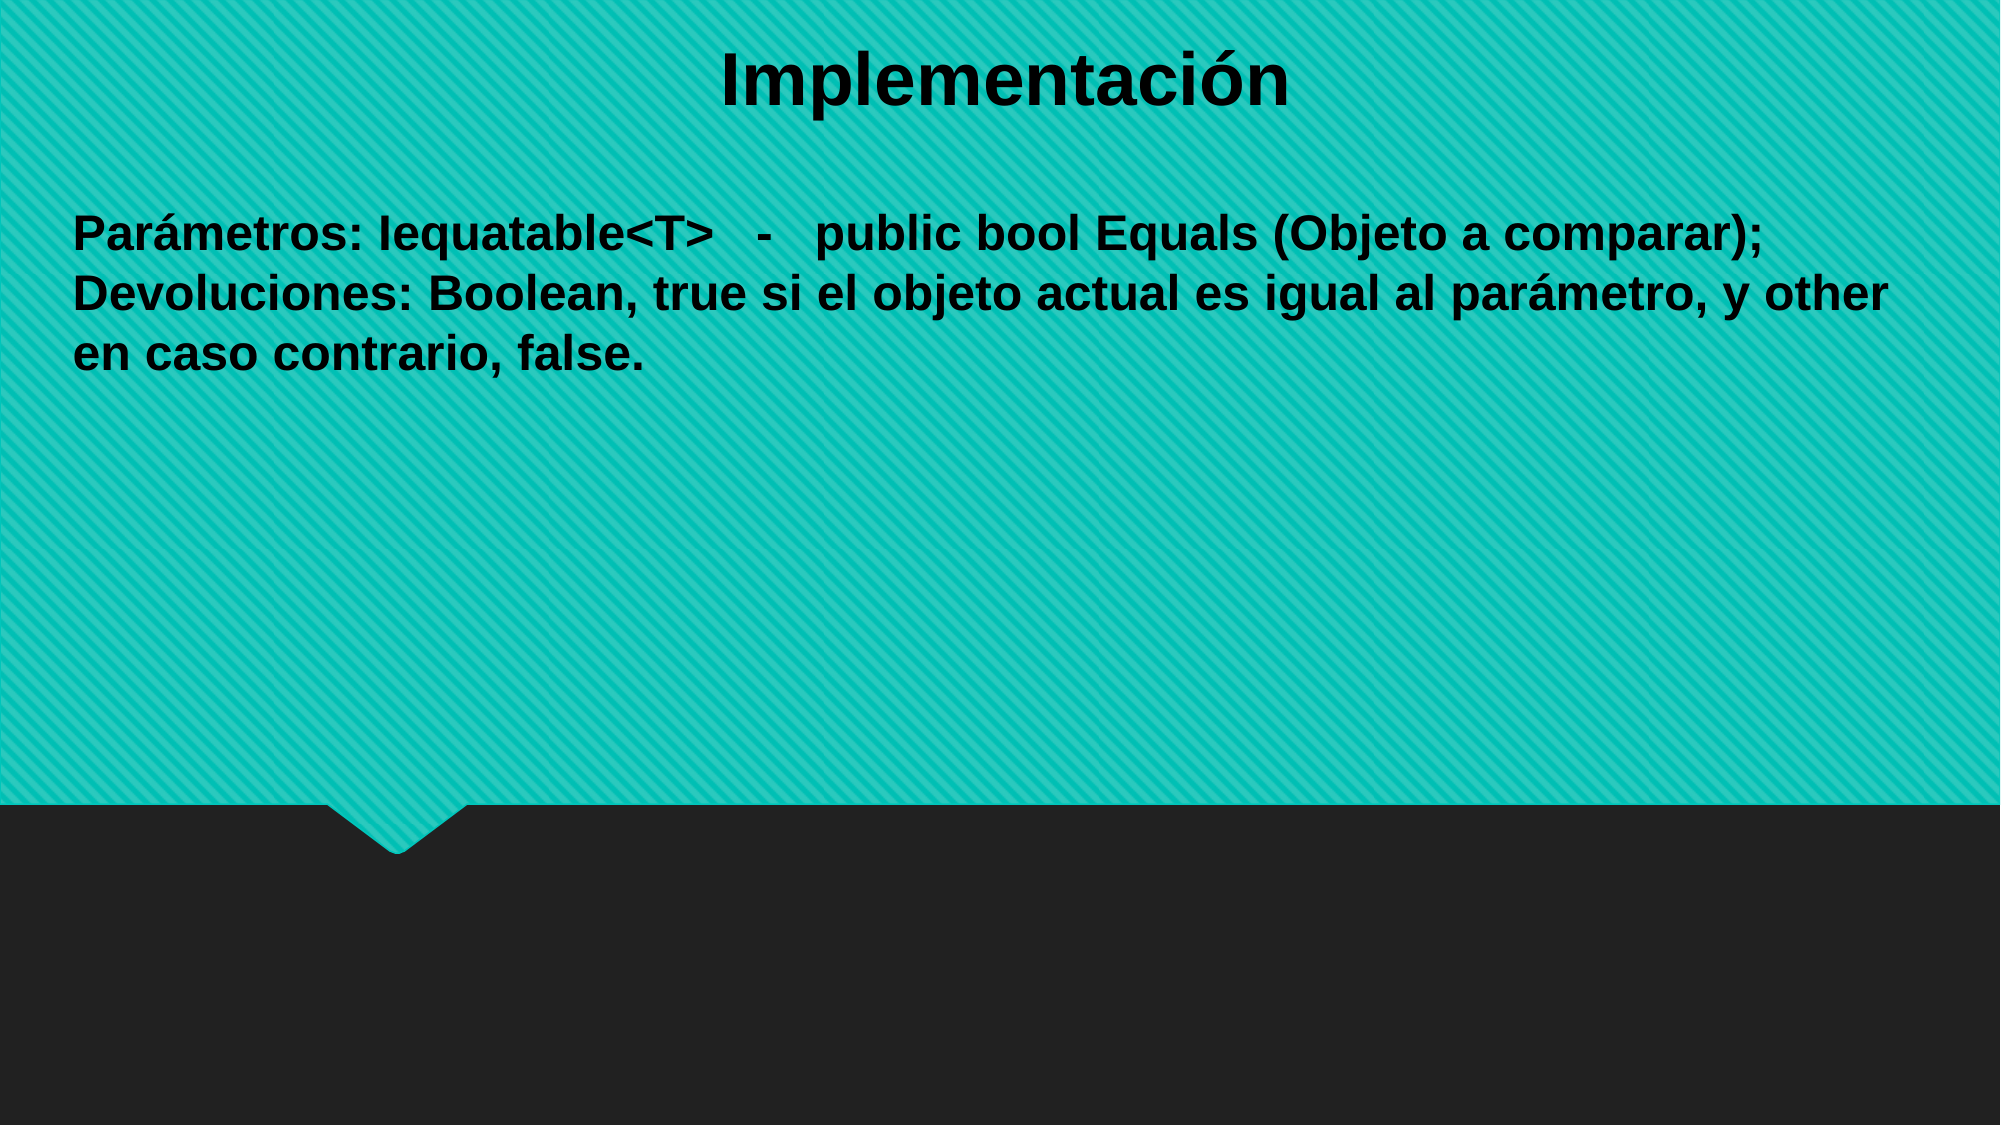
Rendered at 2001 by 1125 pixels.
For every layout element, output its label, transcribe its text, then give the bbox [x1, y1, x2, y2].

text_box Implementación Parámetros: Iequatable<T> - public bool Equals (Objeto a comparar); Devoluciones: Boolean, true si el objeto actual es igual al parámetro, y other en caso contrario, false. [57, 23, 1955, 529]
